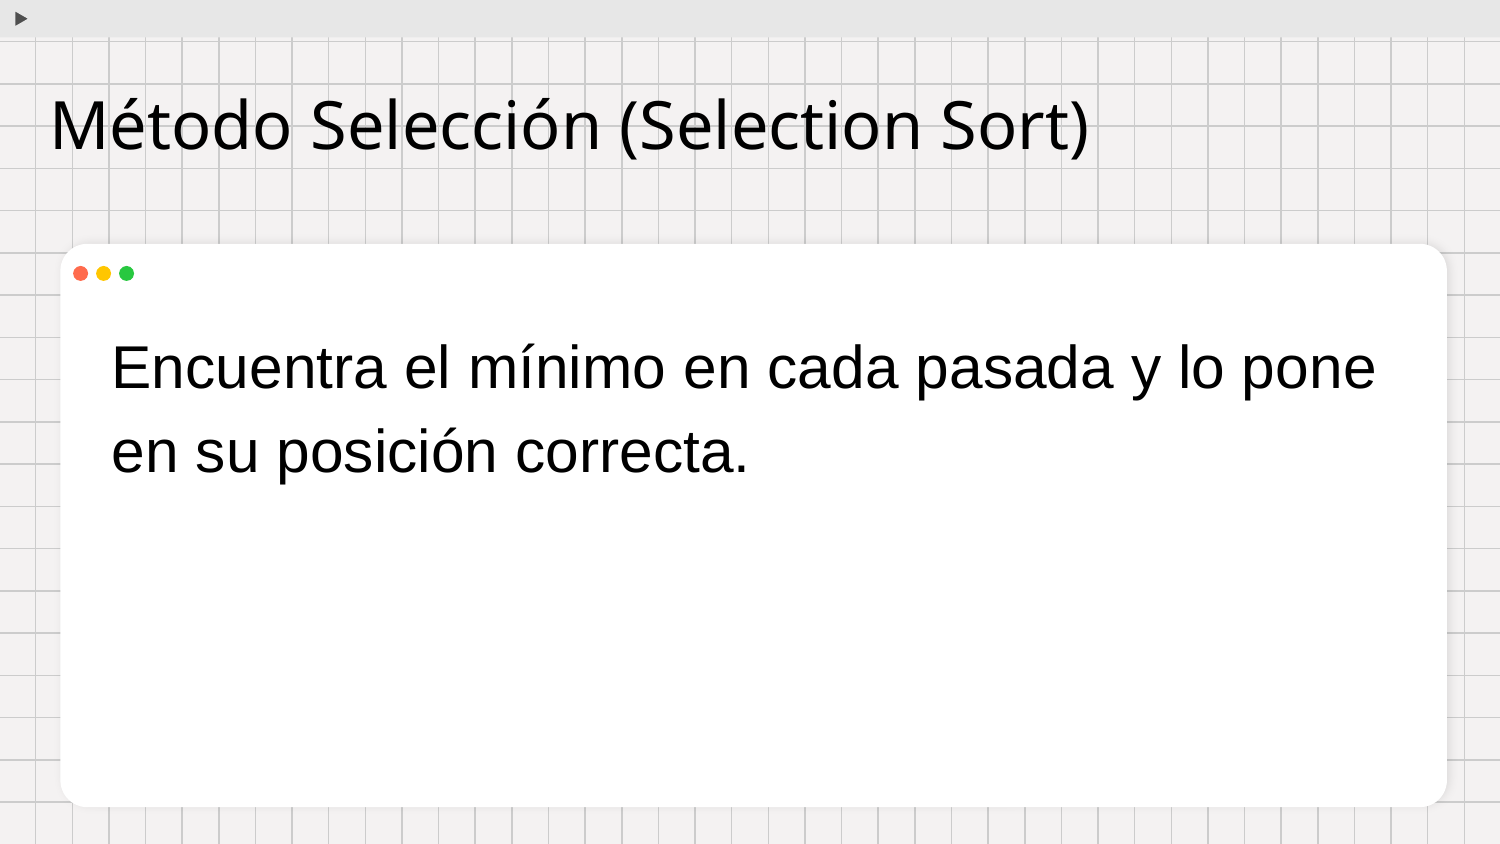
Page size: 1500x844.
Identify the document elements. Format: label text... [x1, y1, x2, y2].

text_box [60, 243, 1447, 808]
title Método Selección (Selection Sort) [34, 76, 1407, 248]
subtitle Encuentra el mínimo en cada pasada y lo pone en su posición correcta. [96, 302, 1407, 823]
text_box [72, 265, 135, 282]
